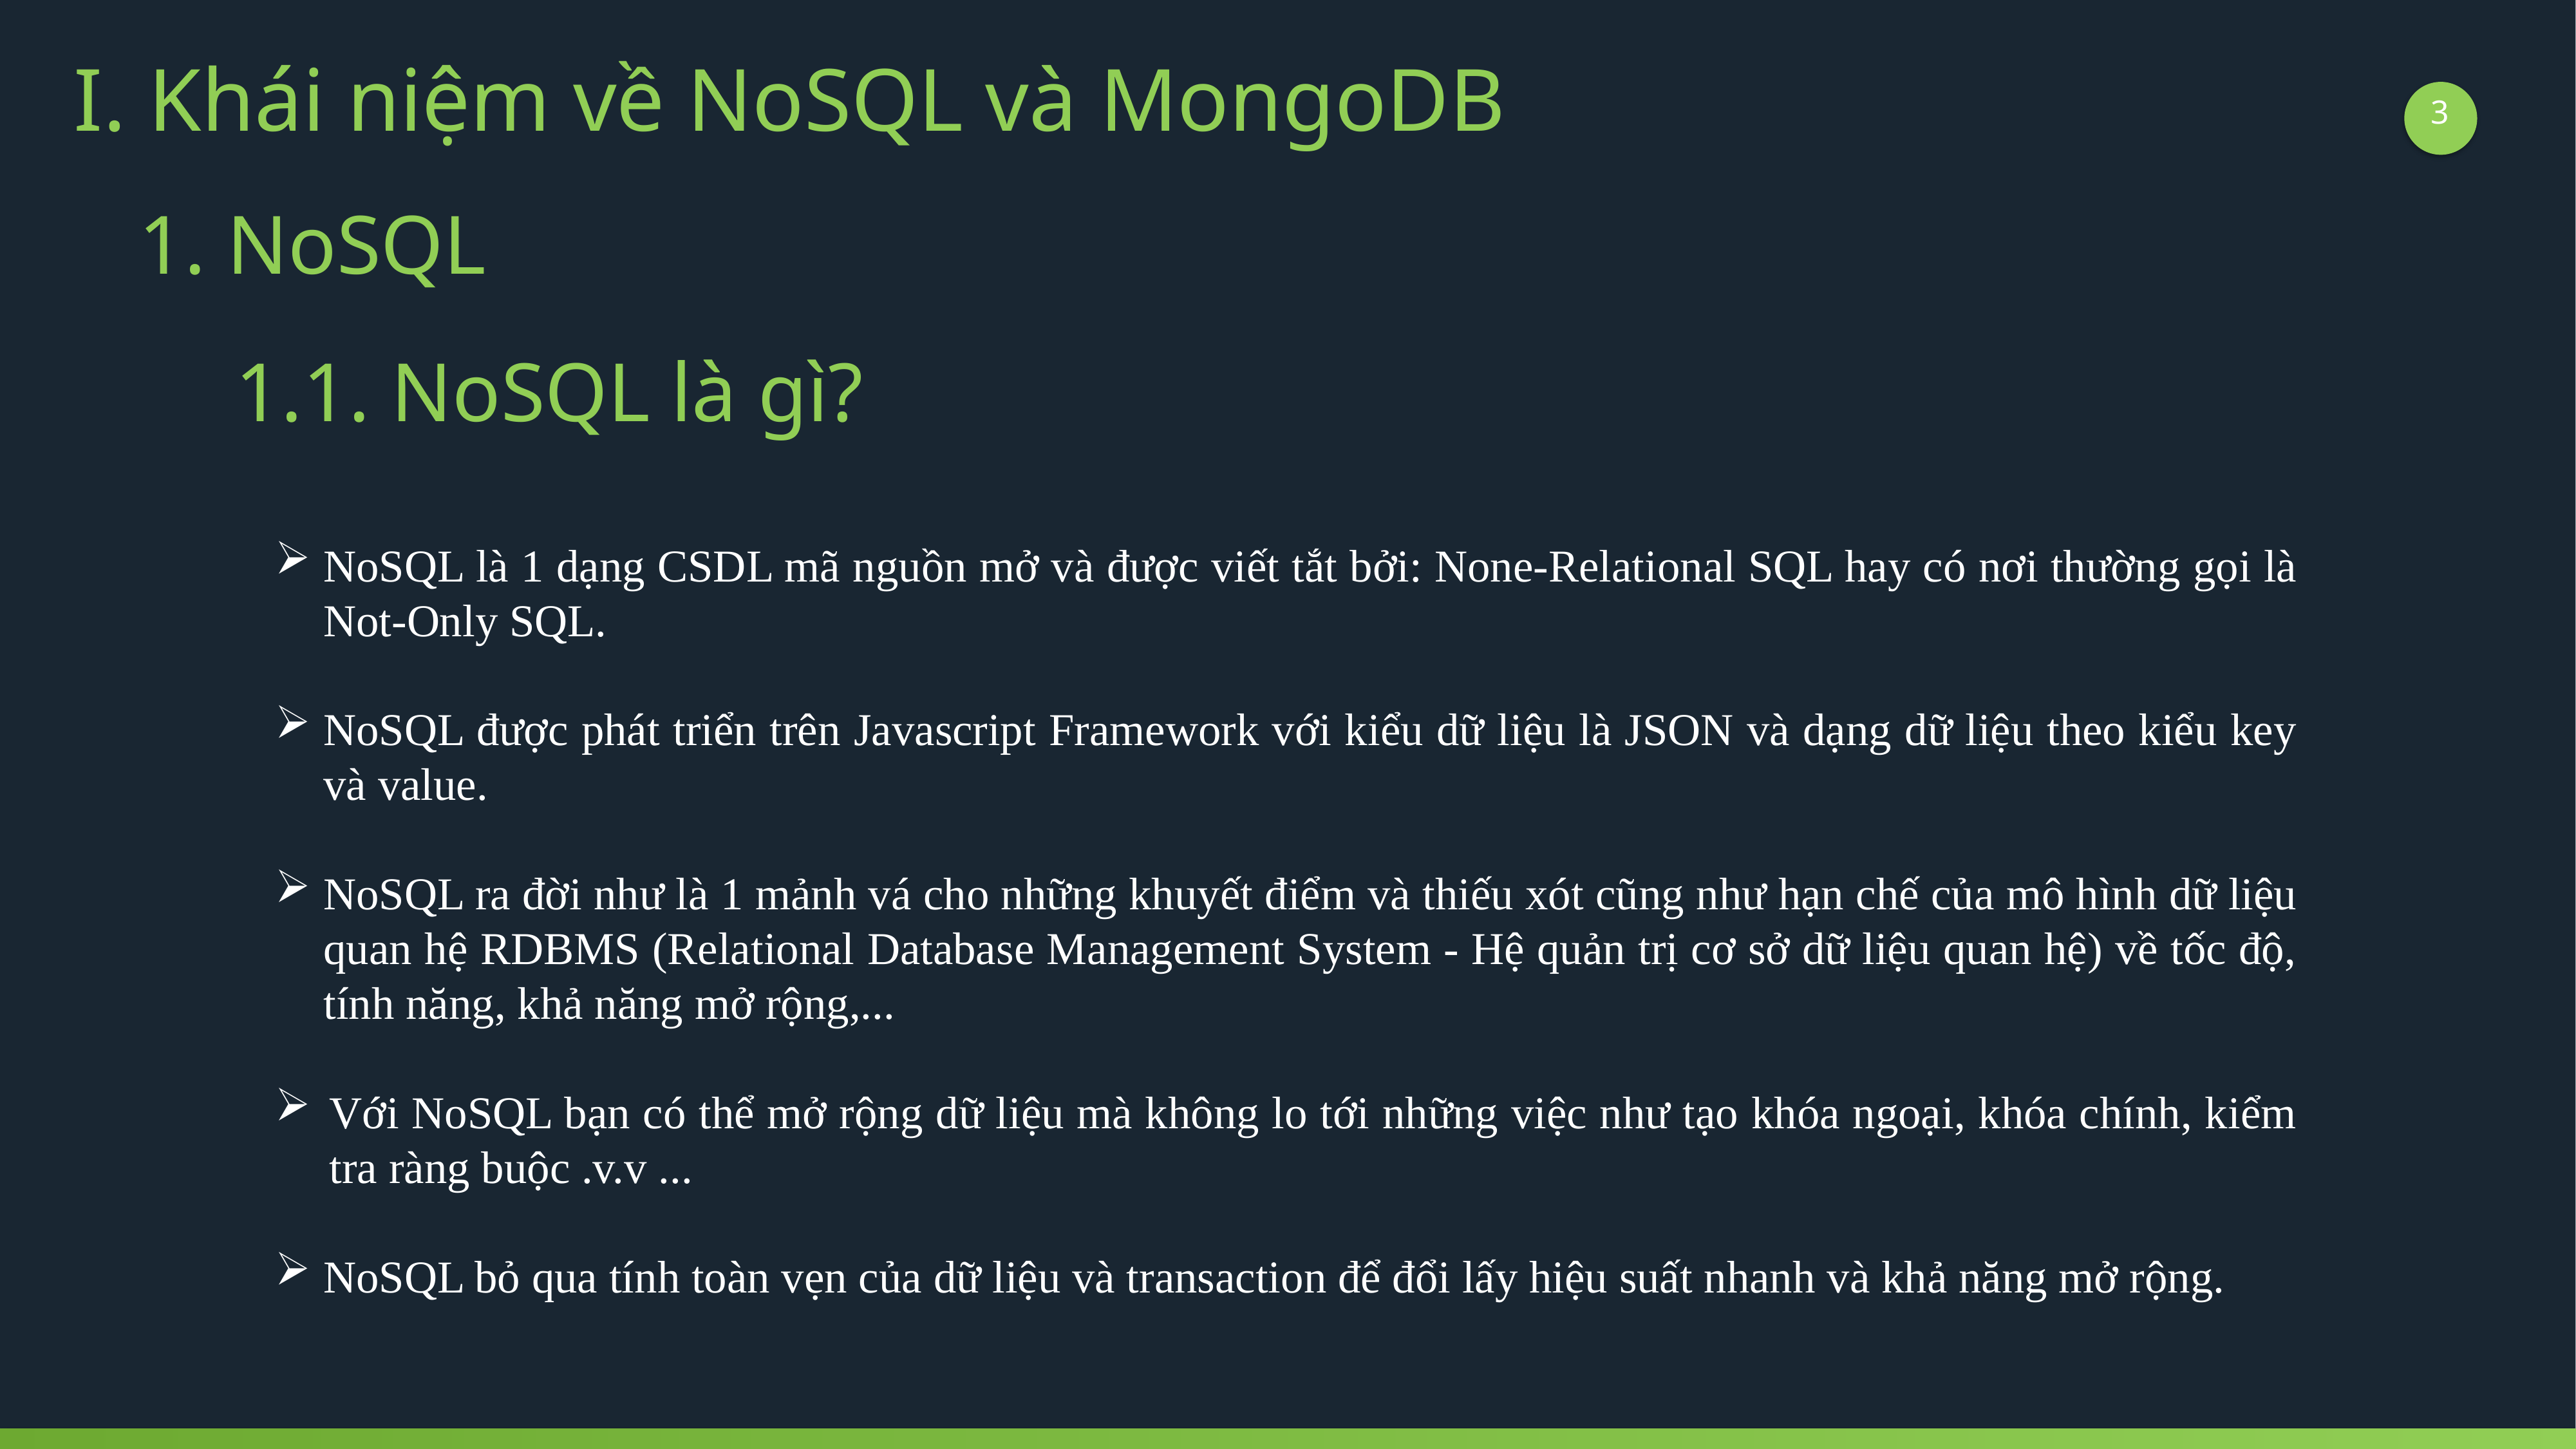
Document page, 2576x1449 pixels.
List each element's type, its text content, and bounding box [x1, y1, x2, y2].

text_box 1.1. NoSQL là gì? [225, 336, 2278, 491]
text_box NoSQL là 1 dạng CSDL mã nguồn mở và được viết tắt bởi: None-Relational SQL hay có nơi thường gọi là Not-Only SQL. NoSQL được phát triển trên Javascript Framework với kiểu dữ liệu là JSON và dạng dữ liệu theo kiểu key và value. NoSQL ra đời như là 1 mảnh vá cho những khuyết điểm và thiếu xót cũng như hạn chế của mô hình dữ liệu quan hệ RDBMS (Relational Database Management System - Hệ quản trị cơ sở dữ liệu quan hệ) về tốc độ, tính năng, khả năng mở rộng,... Với NoSQL bạn có thể mở rộng dữ liệu mà không lo tới những việc như tạo khóa ngoại, khóa chính, kiểm tra ràng buộc .v.v ... NoSQL bỏ qua tính toàn vẹn của dữ liệu và transaction để đổi lấy hiệu suất nhanh và khả năng mở rộng. [265, 531, 2310, 1361]
text_box 1. NoSQL [129, 188, 2181, 343]
slide_number 3 [2383, 75, 2497, 153]
text_box I. Khái niệm về NoSQL và MongoDB [64, 41, 2117, 196]
